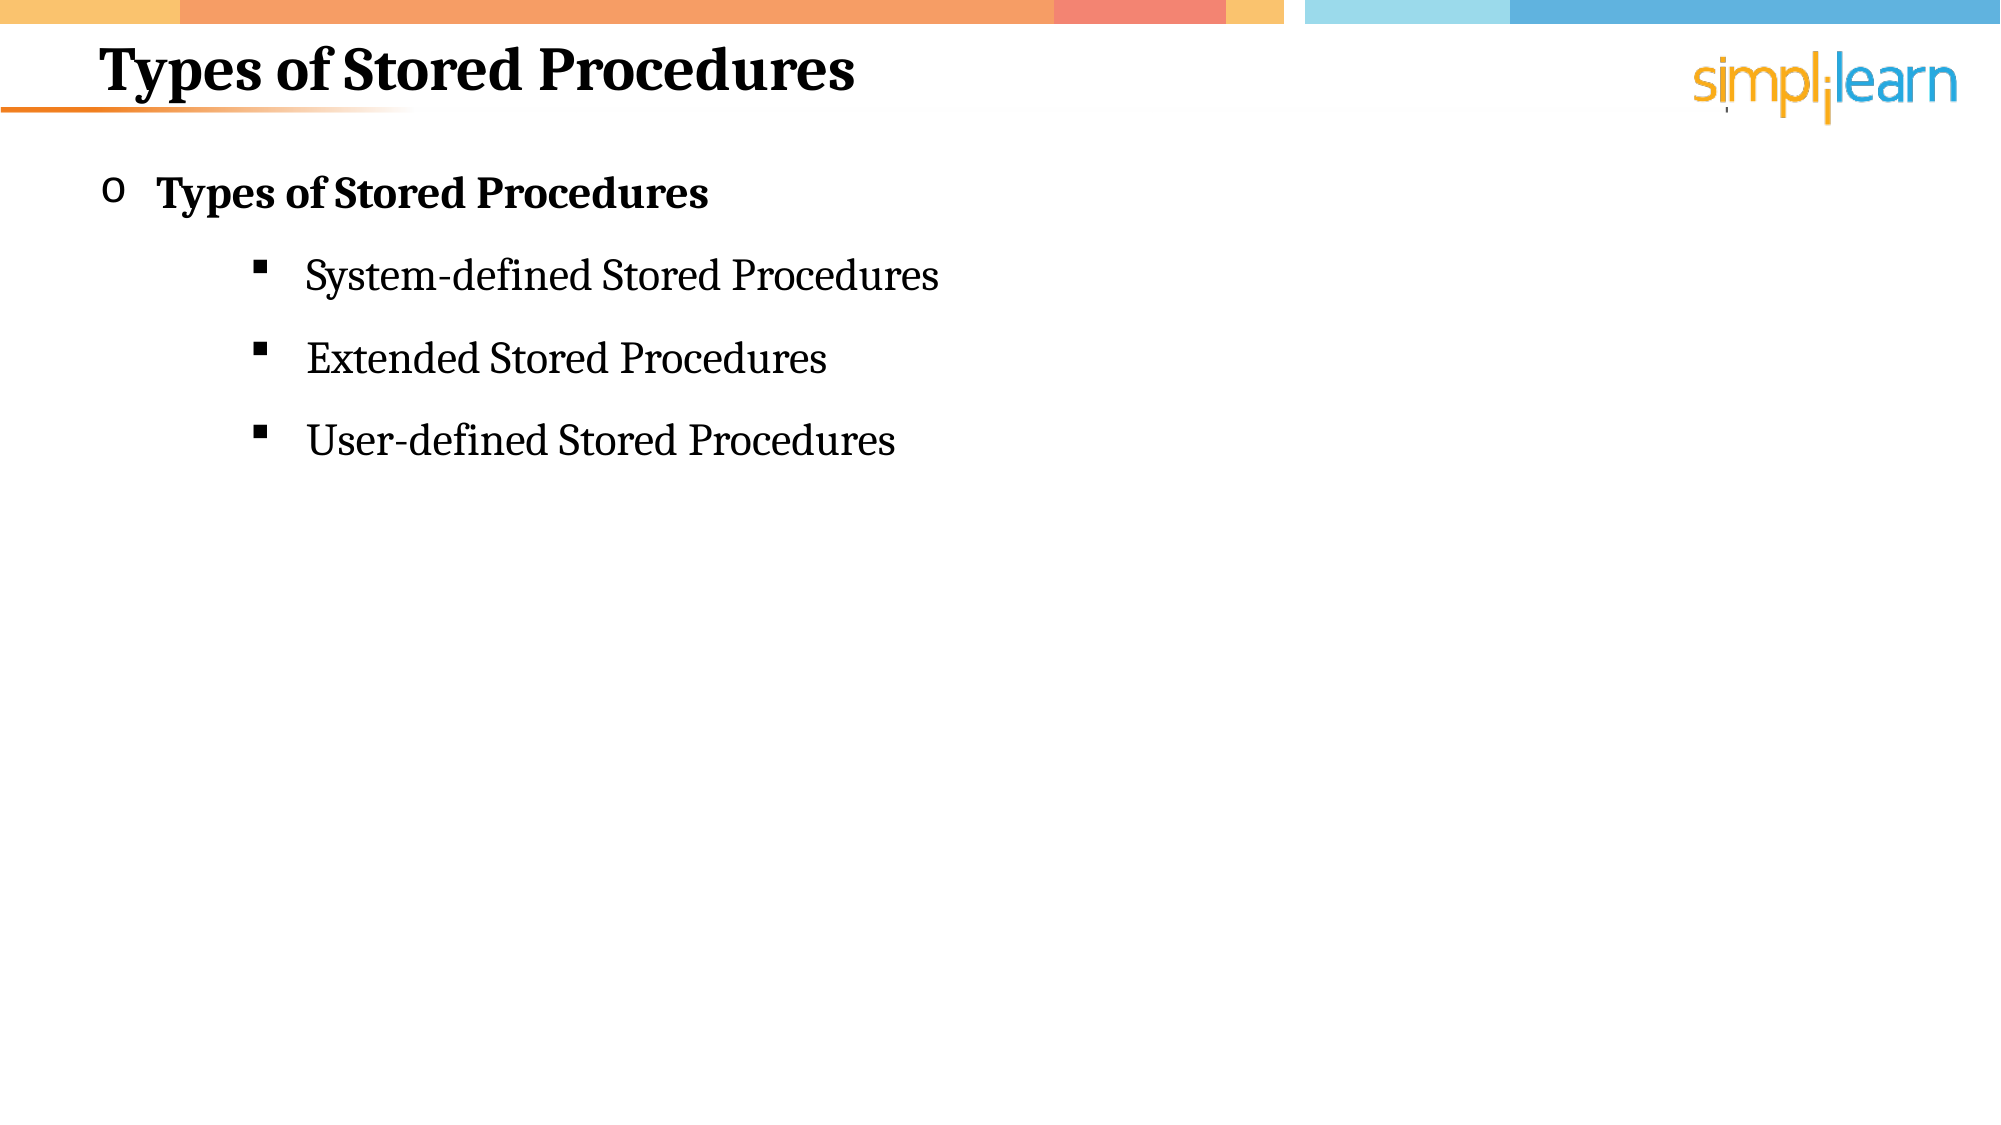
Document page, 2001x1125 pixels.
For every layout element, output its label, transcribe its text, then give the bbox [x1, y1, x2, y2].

picture [0, 47, 1959, 130]
title Types of Stored Procedures [99, 27, 1900, 104]
list Types of Stored Procedures System-defined Stored Procedures Extended Stored Procedures User-defined Stored Procedures [99, 135, 1900, 514]
